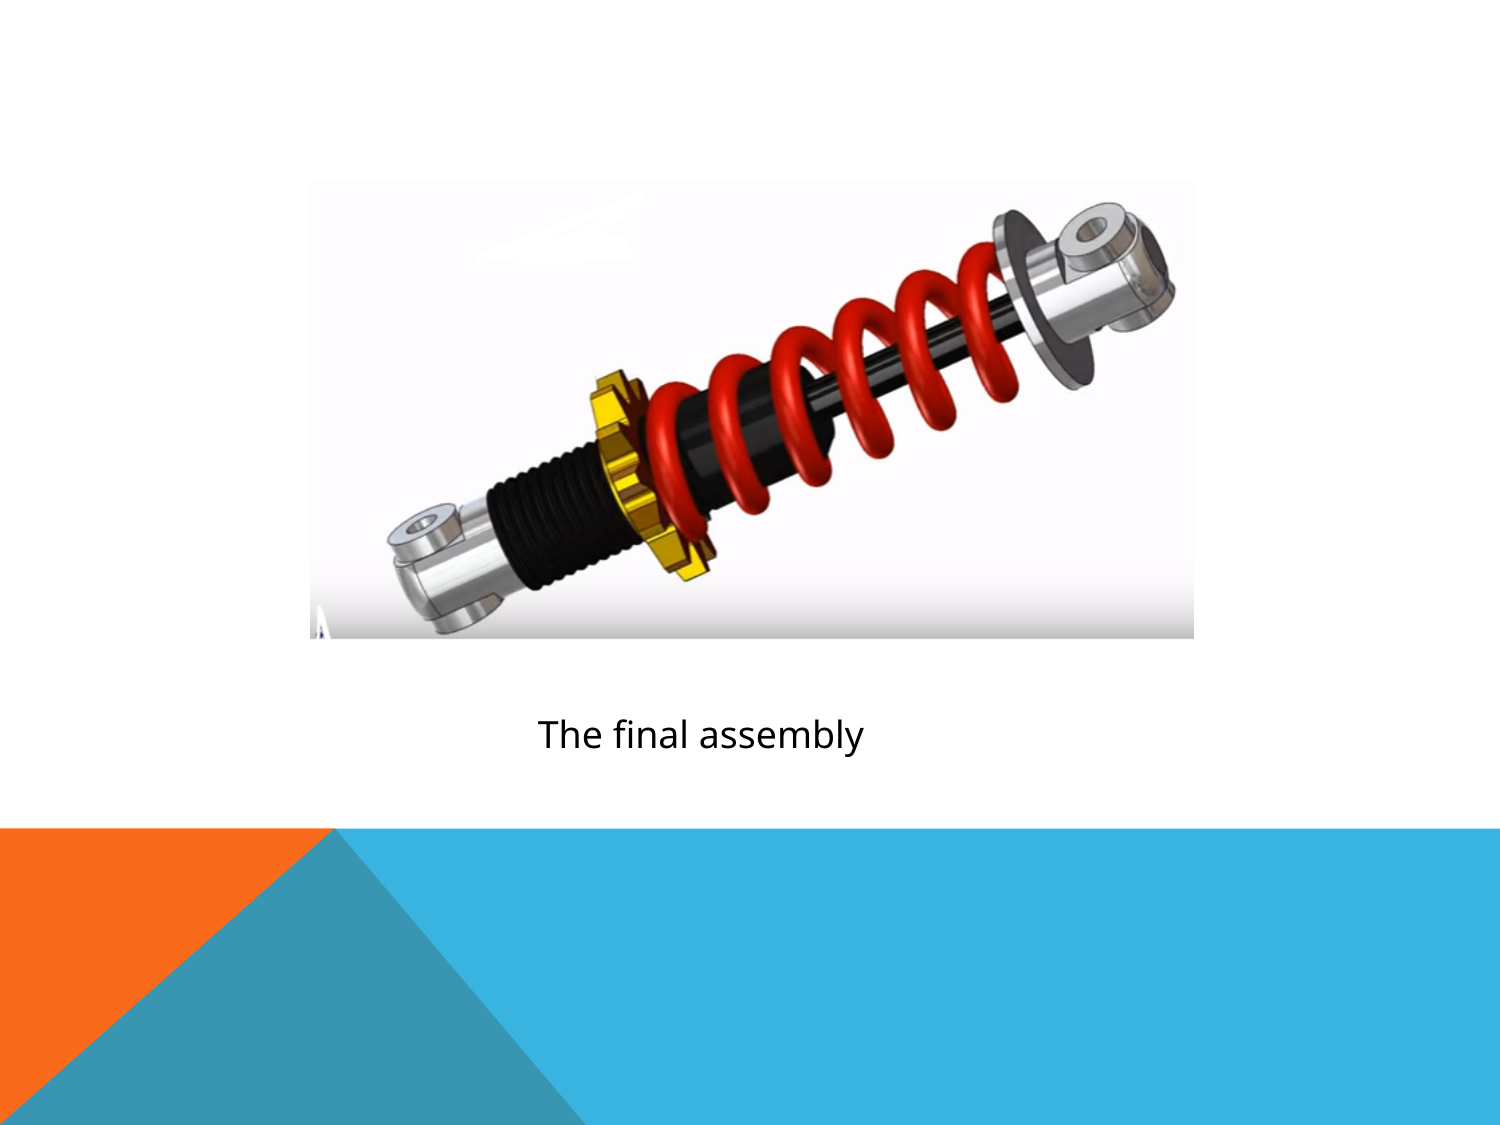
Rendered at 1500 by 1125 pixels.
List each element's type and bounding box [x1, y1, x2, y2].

list [309, 180, 1194, 768]
